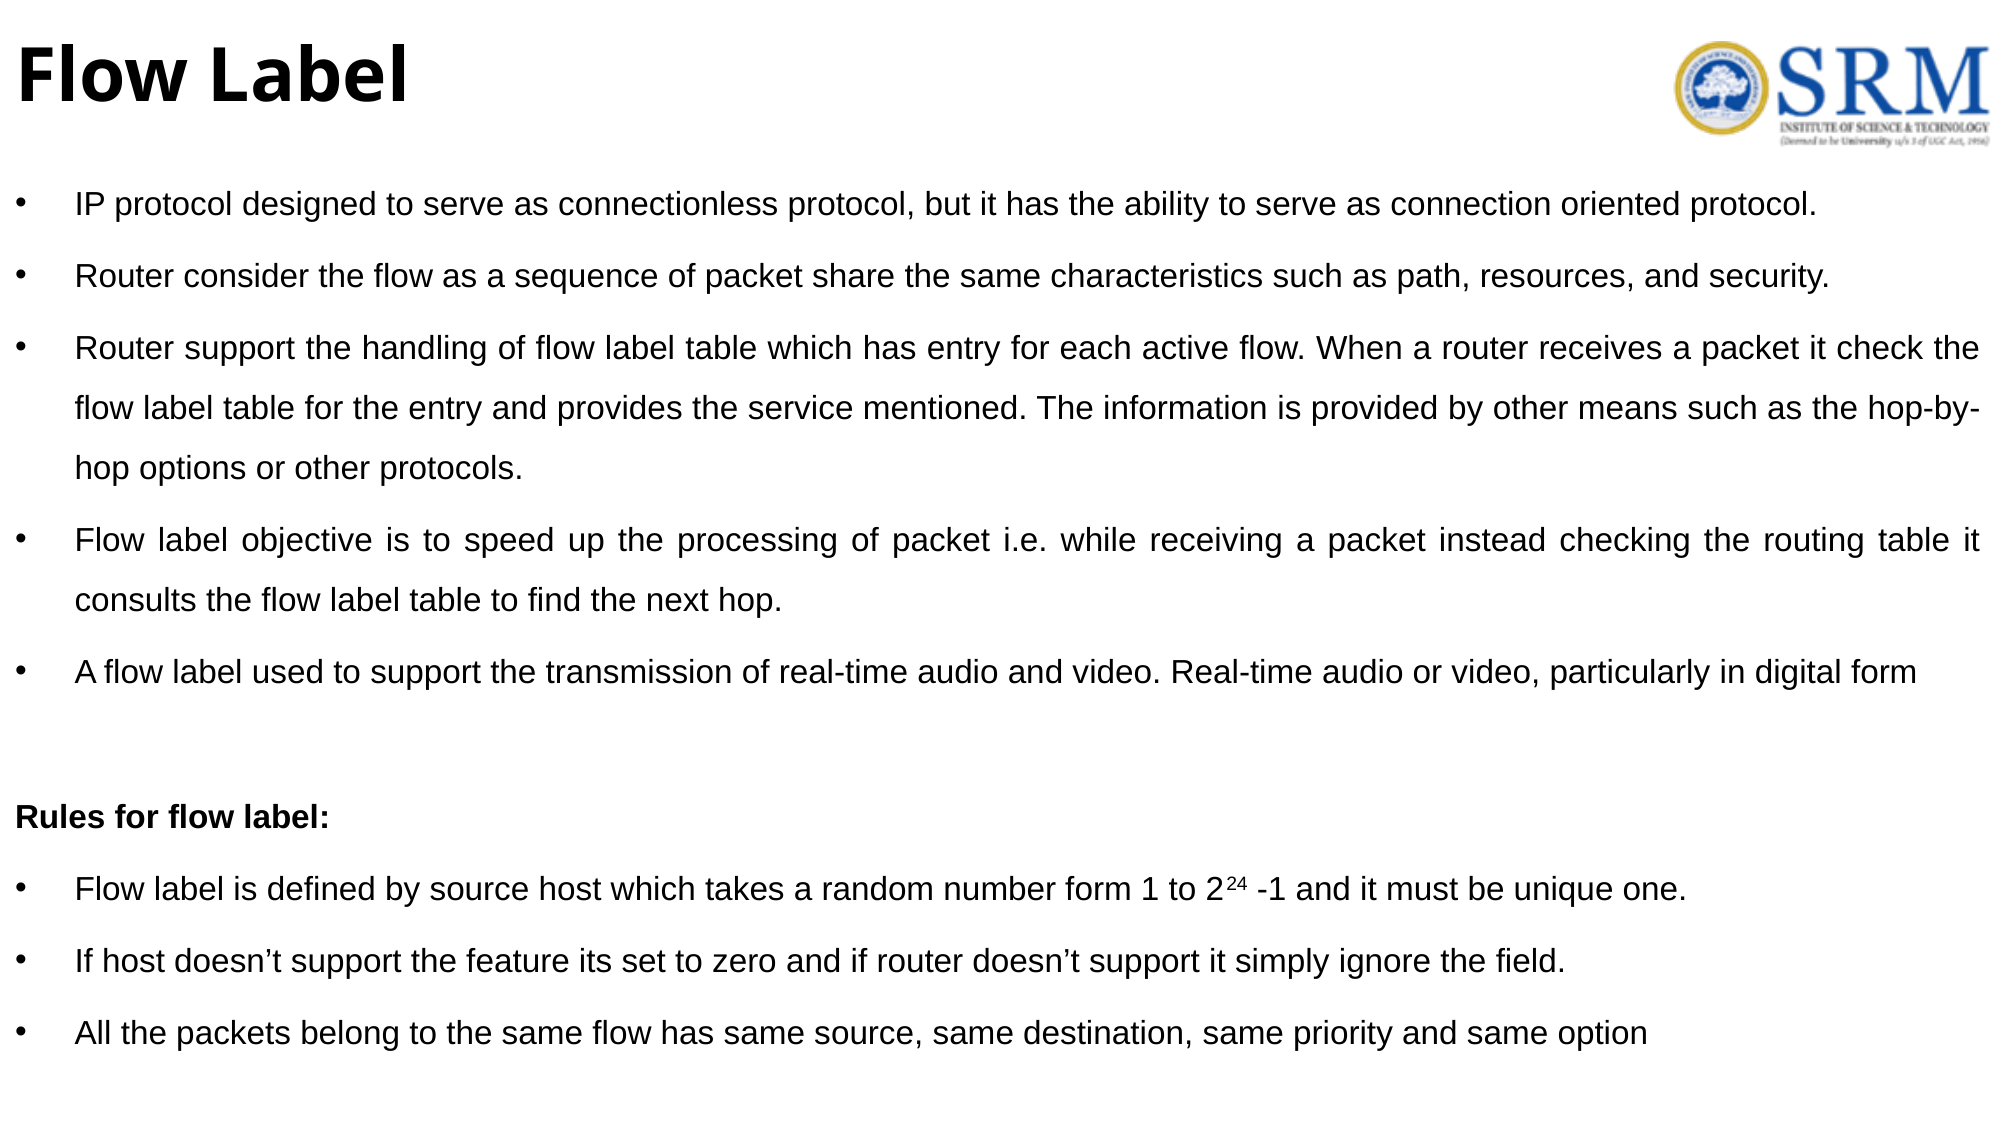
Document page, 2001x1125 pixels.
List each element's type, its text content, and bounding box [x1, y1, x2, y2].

title Flow Label [0, 0, 1662, 154]
text_box IP protocol designed to serve as connectionless protocol, but it has the ability to serve as connection oriented protocol. Router consider the flow as a sequence of packet share the same characteristics such as path, resources, and security. Router support the handling of flow label table which has entry for each active flow. When a router receives a packet it check the flow label table for the entry and provides the service mentioned. The information is provided by other means such as the hop-by-hop options or other protocols. Flow label objective is to speed up the processing of packet i.e. while receiving a packet instead checking the routing table it consults the flow label table to find the next hop. A ﬂow label used to support the transmission of real-time audio and video. Real-time audio or video, particularly in digital form Rules for flow label: Flow label is defined by source host which takes a random number form 1 to 224 -1 and it must be unique one. If host doesn’t support the feature its set to zero and if router doesn’t support it simply ignore the field. All the packets belong to the same flow has same source, same destination, same priority and same option [0, 154, 1999, 1091]
picture [1662, 0, 1999, 190]
